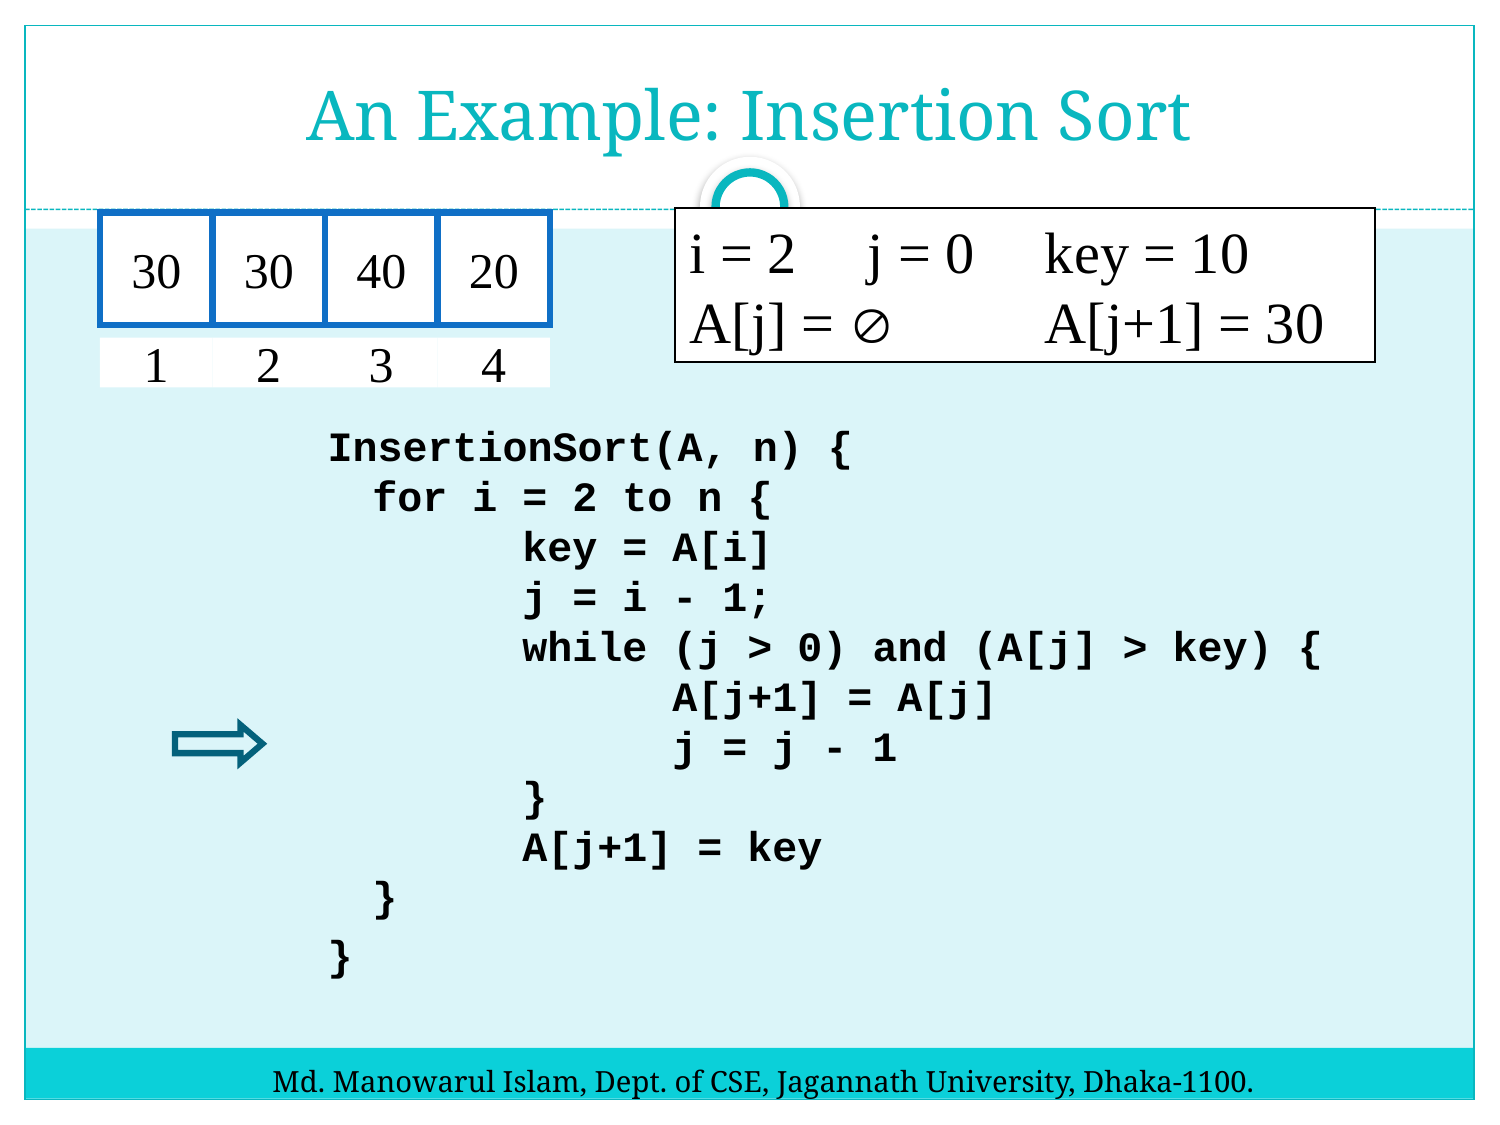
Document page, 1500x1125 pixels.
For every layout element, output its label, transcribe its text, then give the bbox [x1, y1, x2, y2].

text_box 30 [212, 212, 324, 325]
text_box 30 [99, 212, 212, 325]
text_box 3 [324, 337, 437, 388]
list InsertionSort(A, n) { for i = 2 to n { key = A[i] j = i - 1; while (j > 0) and (A[j] > key) { A[j+1] = A[j] j = j - 1 } A[j+1] = key } } [312, 412, 1426, 963]
title An Example: Insertion Sort [49, 37, 1450, 163]
text_box 4 [437, 337, 550, 388]
text_box 20 [437, 212, 550, 325]
text_box 2 [212, 337, 324, 388]
text_box i = 2 j = 0 key = 10 A[j] =  A[j+1] = 30 [675, 207, 1375, 363]
text_box 1 [99, 337, 212, 388]
text_box 40 [324, 212, 437, 325]
text_box [174, 725, 263, 763]
